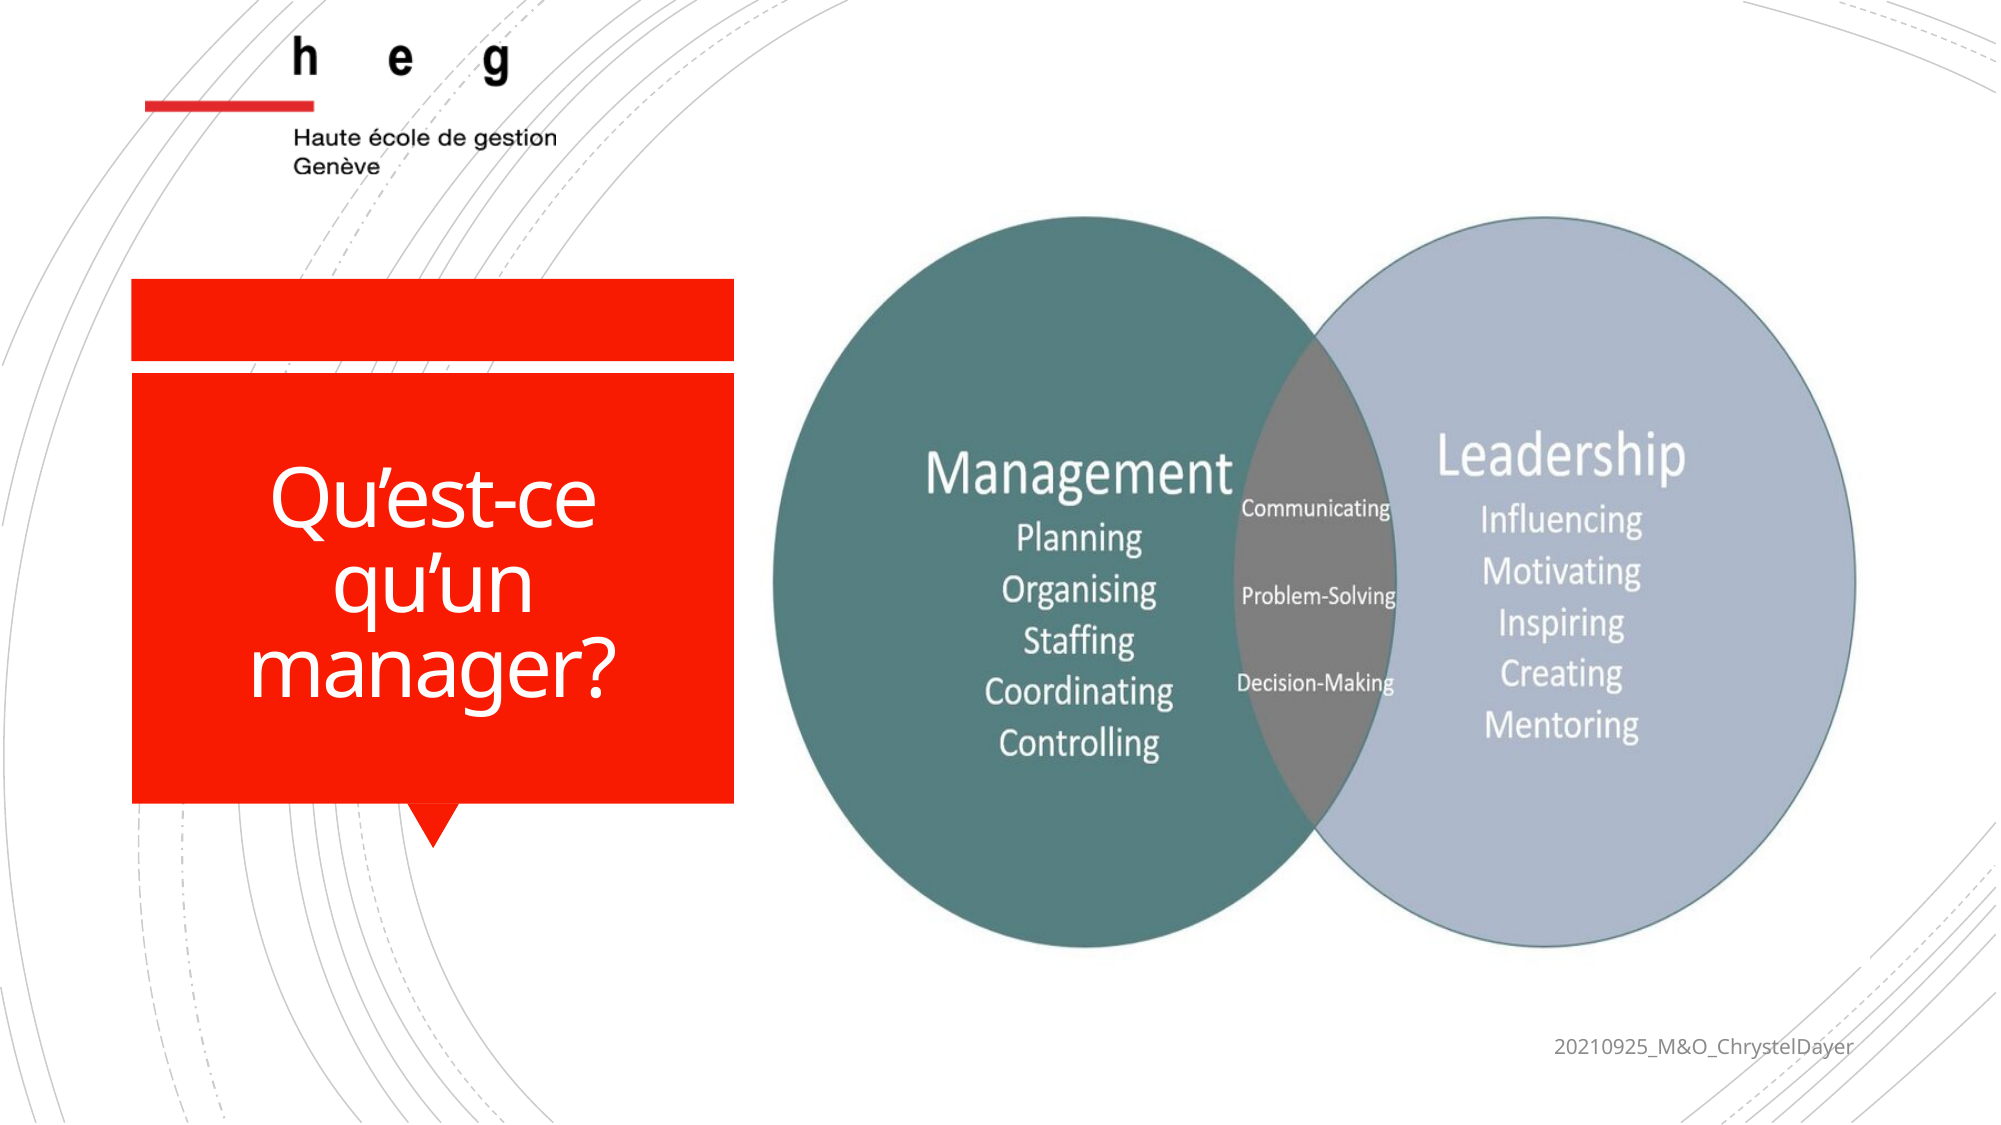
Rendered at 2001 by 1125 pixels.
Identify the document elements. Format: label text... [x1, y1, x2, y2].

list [760, 210, 1871, 967]
footer 20210925_M&O_ChrystelDayer [131, 1021, 1869, 1074]
title Qu’est-ce qu’un manager? [145, 385, 720, 789]
picture [145, 33, 556, 177]
